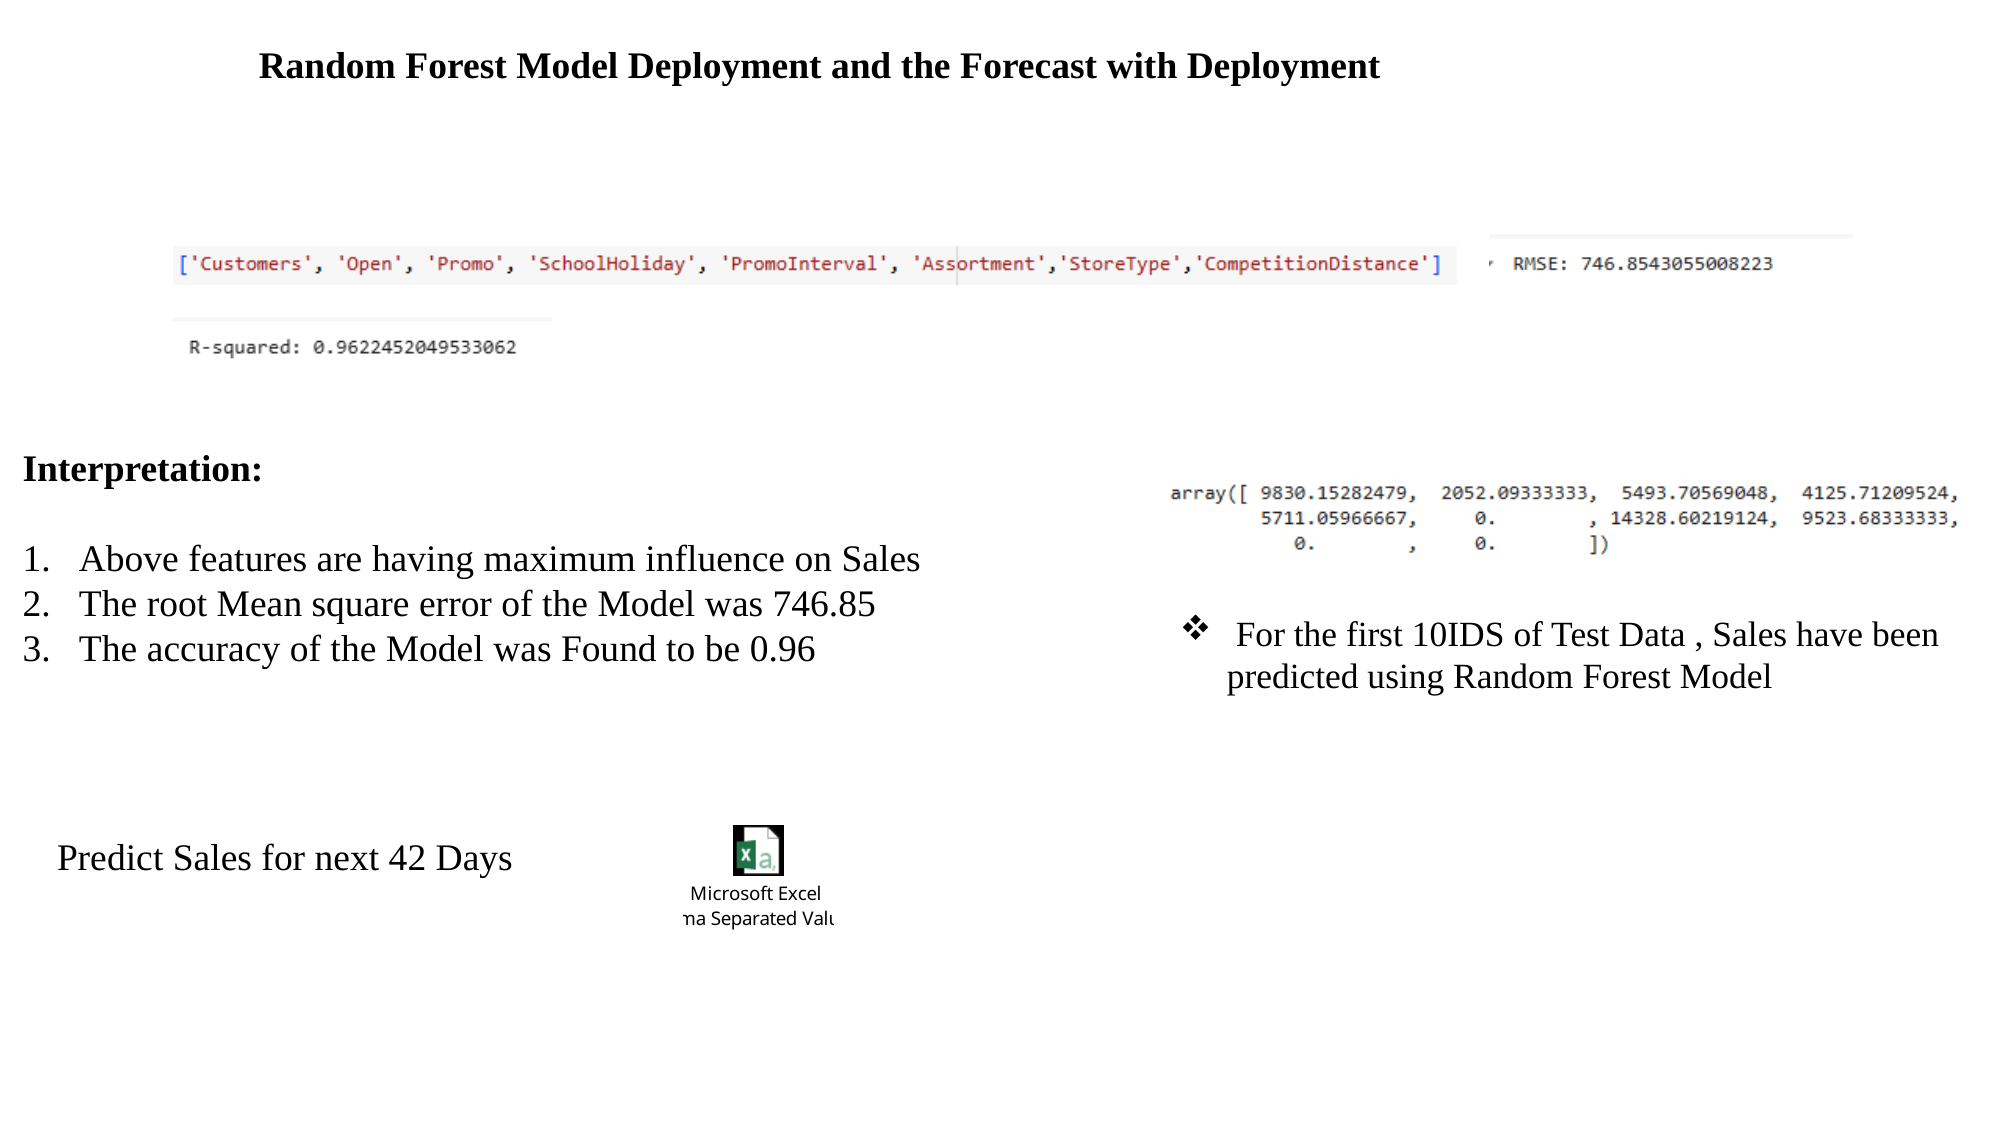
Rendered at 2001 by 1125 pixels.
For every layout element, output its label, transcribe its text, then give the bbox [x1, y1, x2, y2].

picture [173, 317, 552, 365]
picture [1165, 482, 1980, 564]
text_box For the first 10IDS of Test Data , Sales have been predicted using Random Forest Model [1165, 603, 1980, 704]
text_box Interpretation: Above features are having maximum influence on Sales The root Mean square error of the Model was 746.85 The accuracy of the Model was Found to be 0.96 [7, 437, 1096, 767]
text_box Random Forest Model Deployment and the Forecast with Deployment [243, 33, 1490, 93]
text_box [683, 825, 834, 956]
picture [1489, 234, 1853, 297]
picture [173, 246, 1457, 285]
text_box Predict Sales for next 42 Days [42, 825, 683, 886]
